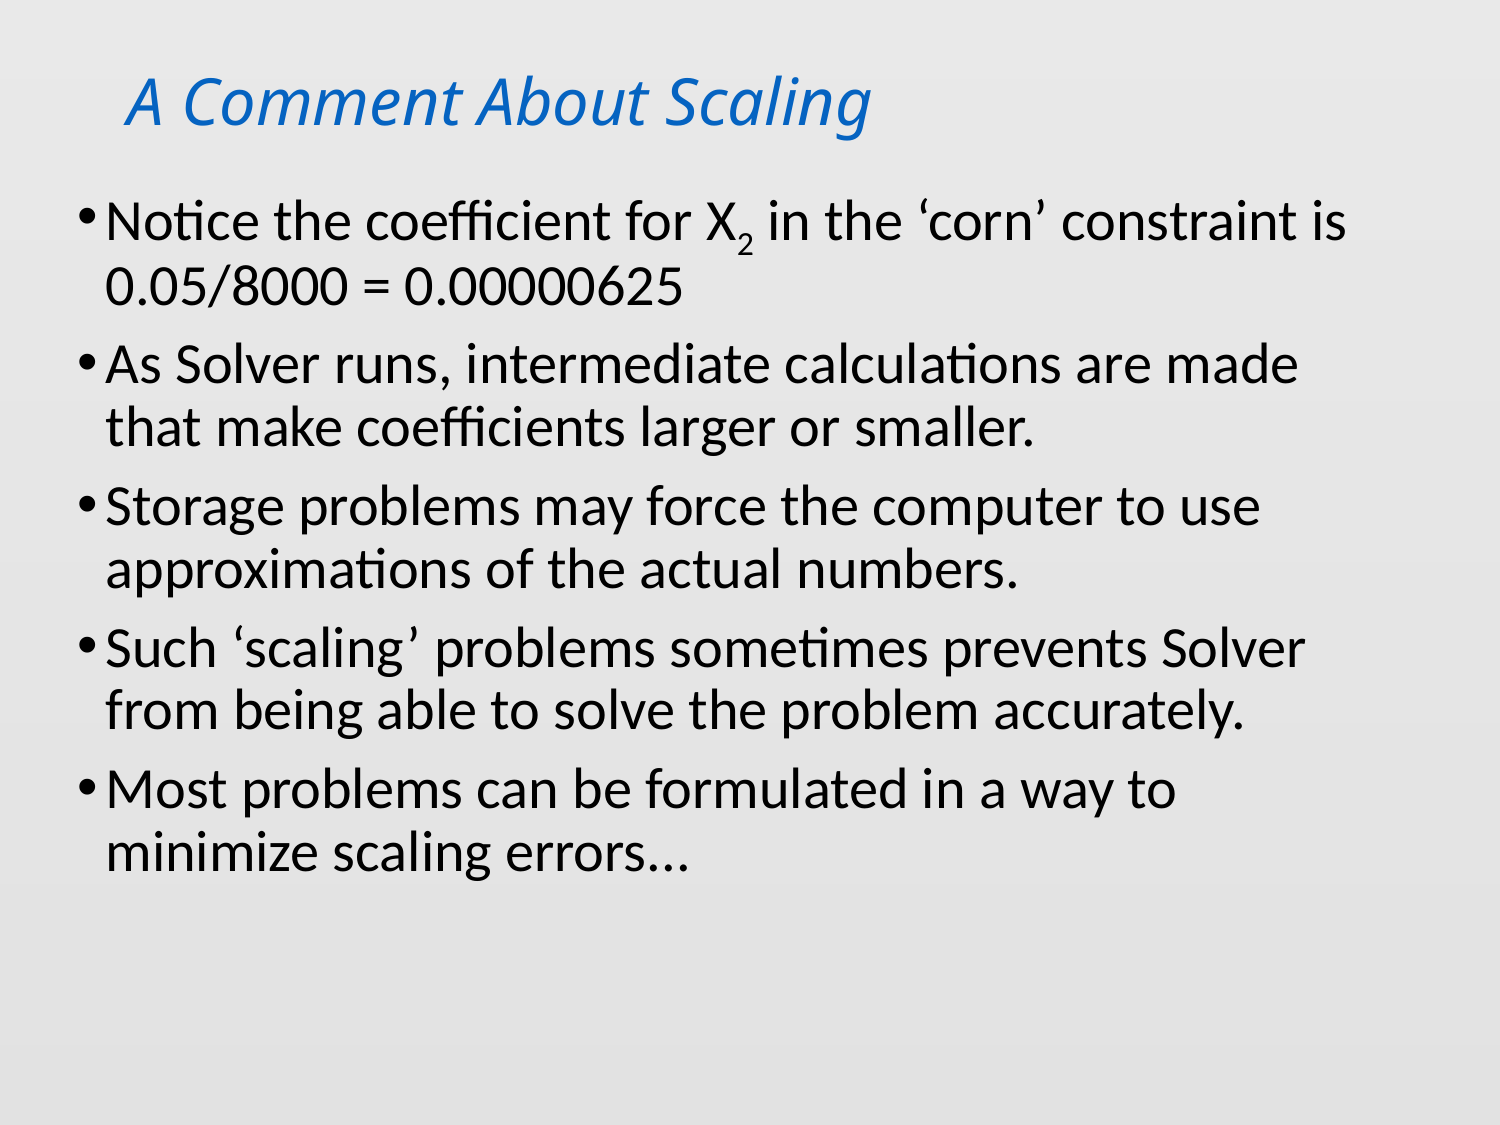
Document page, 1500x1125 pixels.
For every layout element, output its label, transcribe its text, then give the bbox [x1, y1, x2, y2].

list Notice the coefficient for X2 in the ‘corn’ constraint is 0.05/8000 = 0.00000625 As Solver runs, intermediate calculations are made that make coefficients larger or smaller. Storage problems may force the computer to use approximations of the actual numbers. Such ‘scaling’ problems sometimes prevents Solver from being able to solve the problem accurately. Most problems can be formulated in a way to minimize scaling errors... [62, 175, 1413, 1088]
title A Comment About Scaling [112, 62, 1388, 148]
